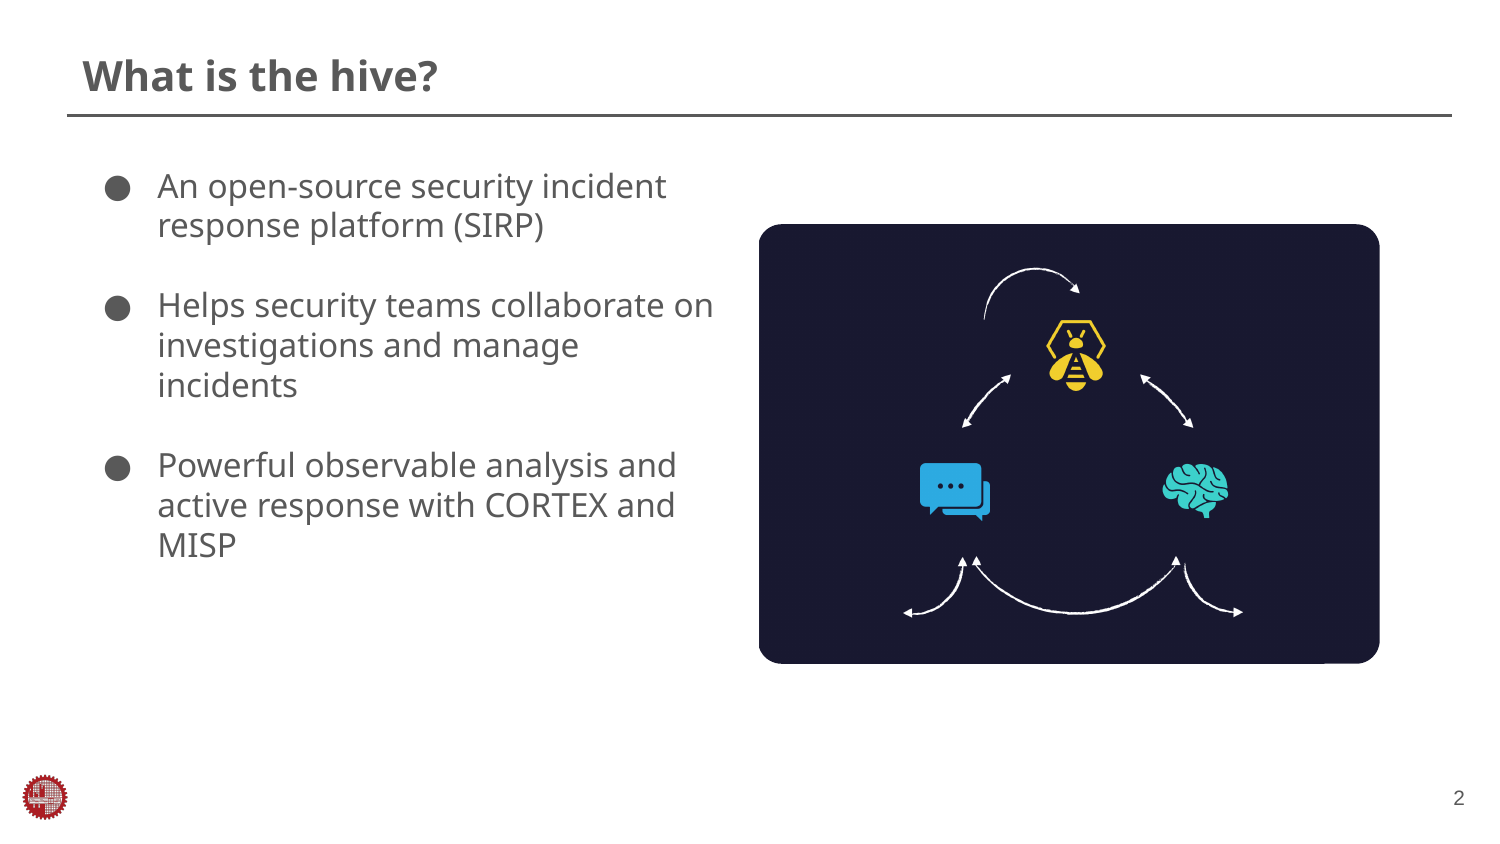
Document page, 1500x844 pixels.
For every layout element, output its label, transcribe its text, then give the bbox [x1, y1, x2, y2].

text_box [66, 34, 1458, 117]
slide_number ‹#› [1389, 764, 1480, 830]
text_box An open-source security incident response platform (SIRP) Helps security teams collaborate on investigations and manage incidents Powerful observable analysis and active response with CORTEX and MISP [67, 149, 734, 659]
picture [757, 223, 1380, 664]
picture [22, 774, 68, 820]
